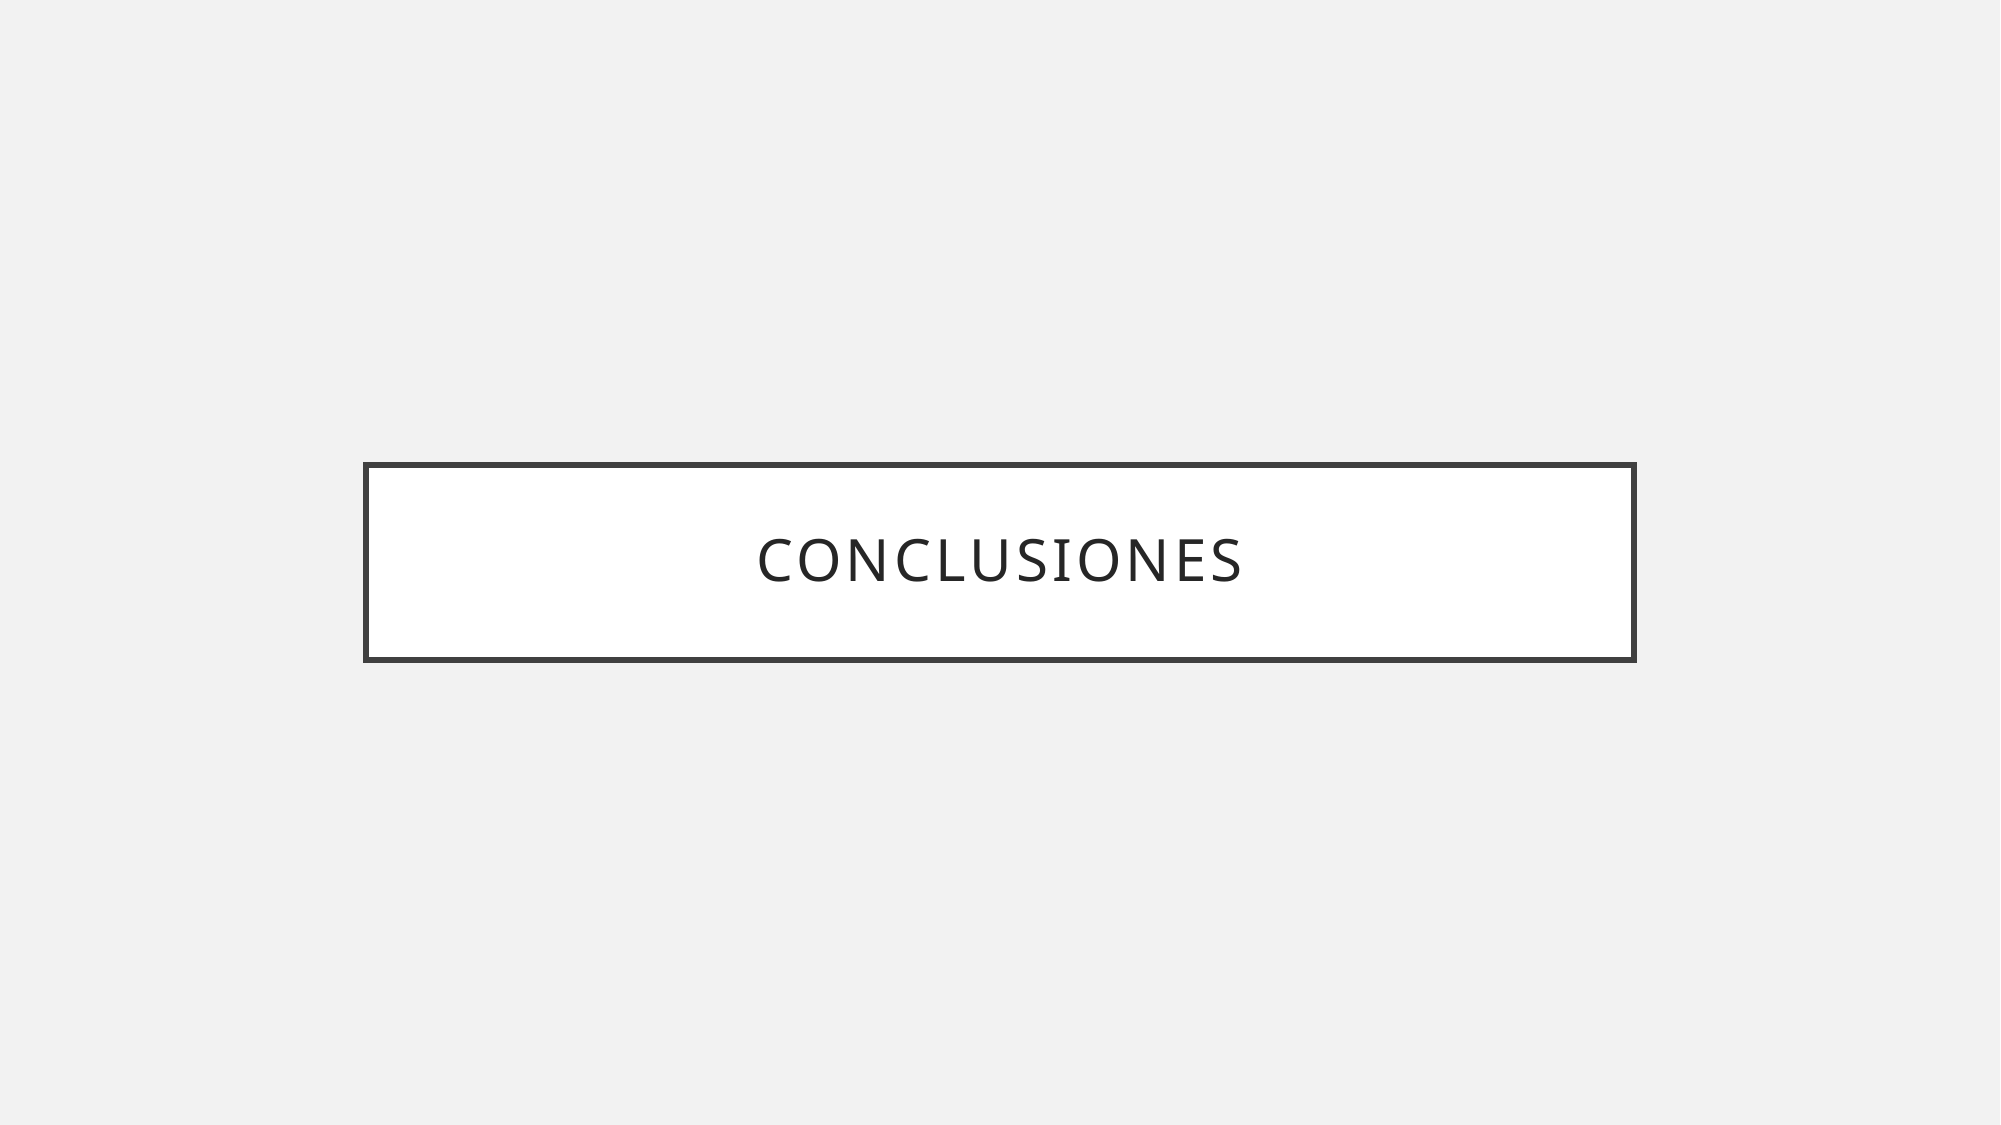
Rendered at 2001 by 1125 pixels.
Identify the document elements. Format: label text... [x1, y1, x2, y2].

title Conclusiones [363, 462, 1637, 663]
